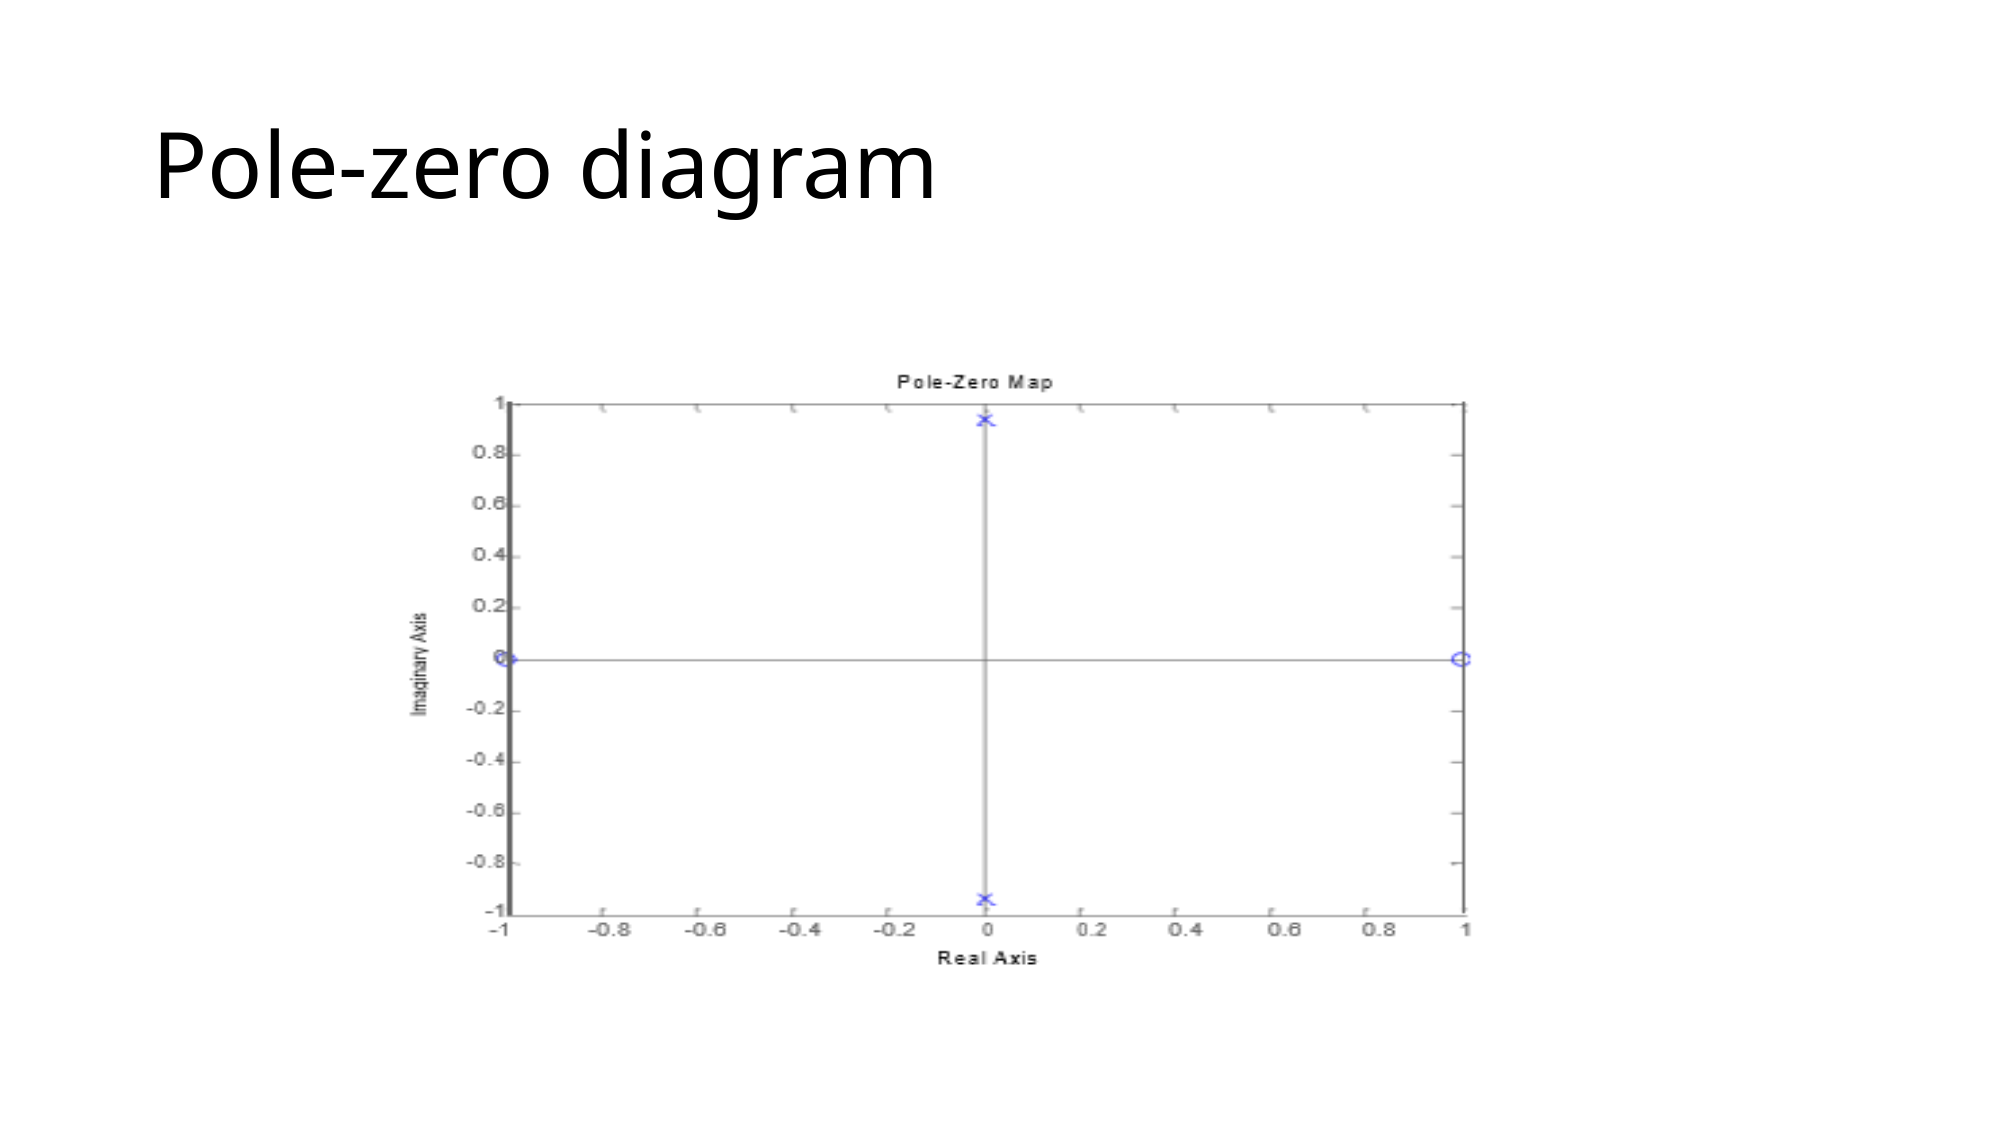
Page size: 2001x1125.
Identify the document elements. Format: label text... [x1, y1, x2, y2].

picture [327, 294, 1617, 980]
title Pole-zero diagram [137, 59, 1863, 278]
